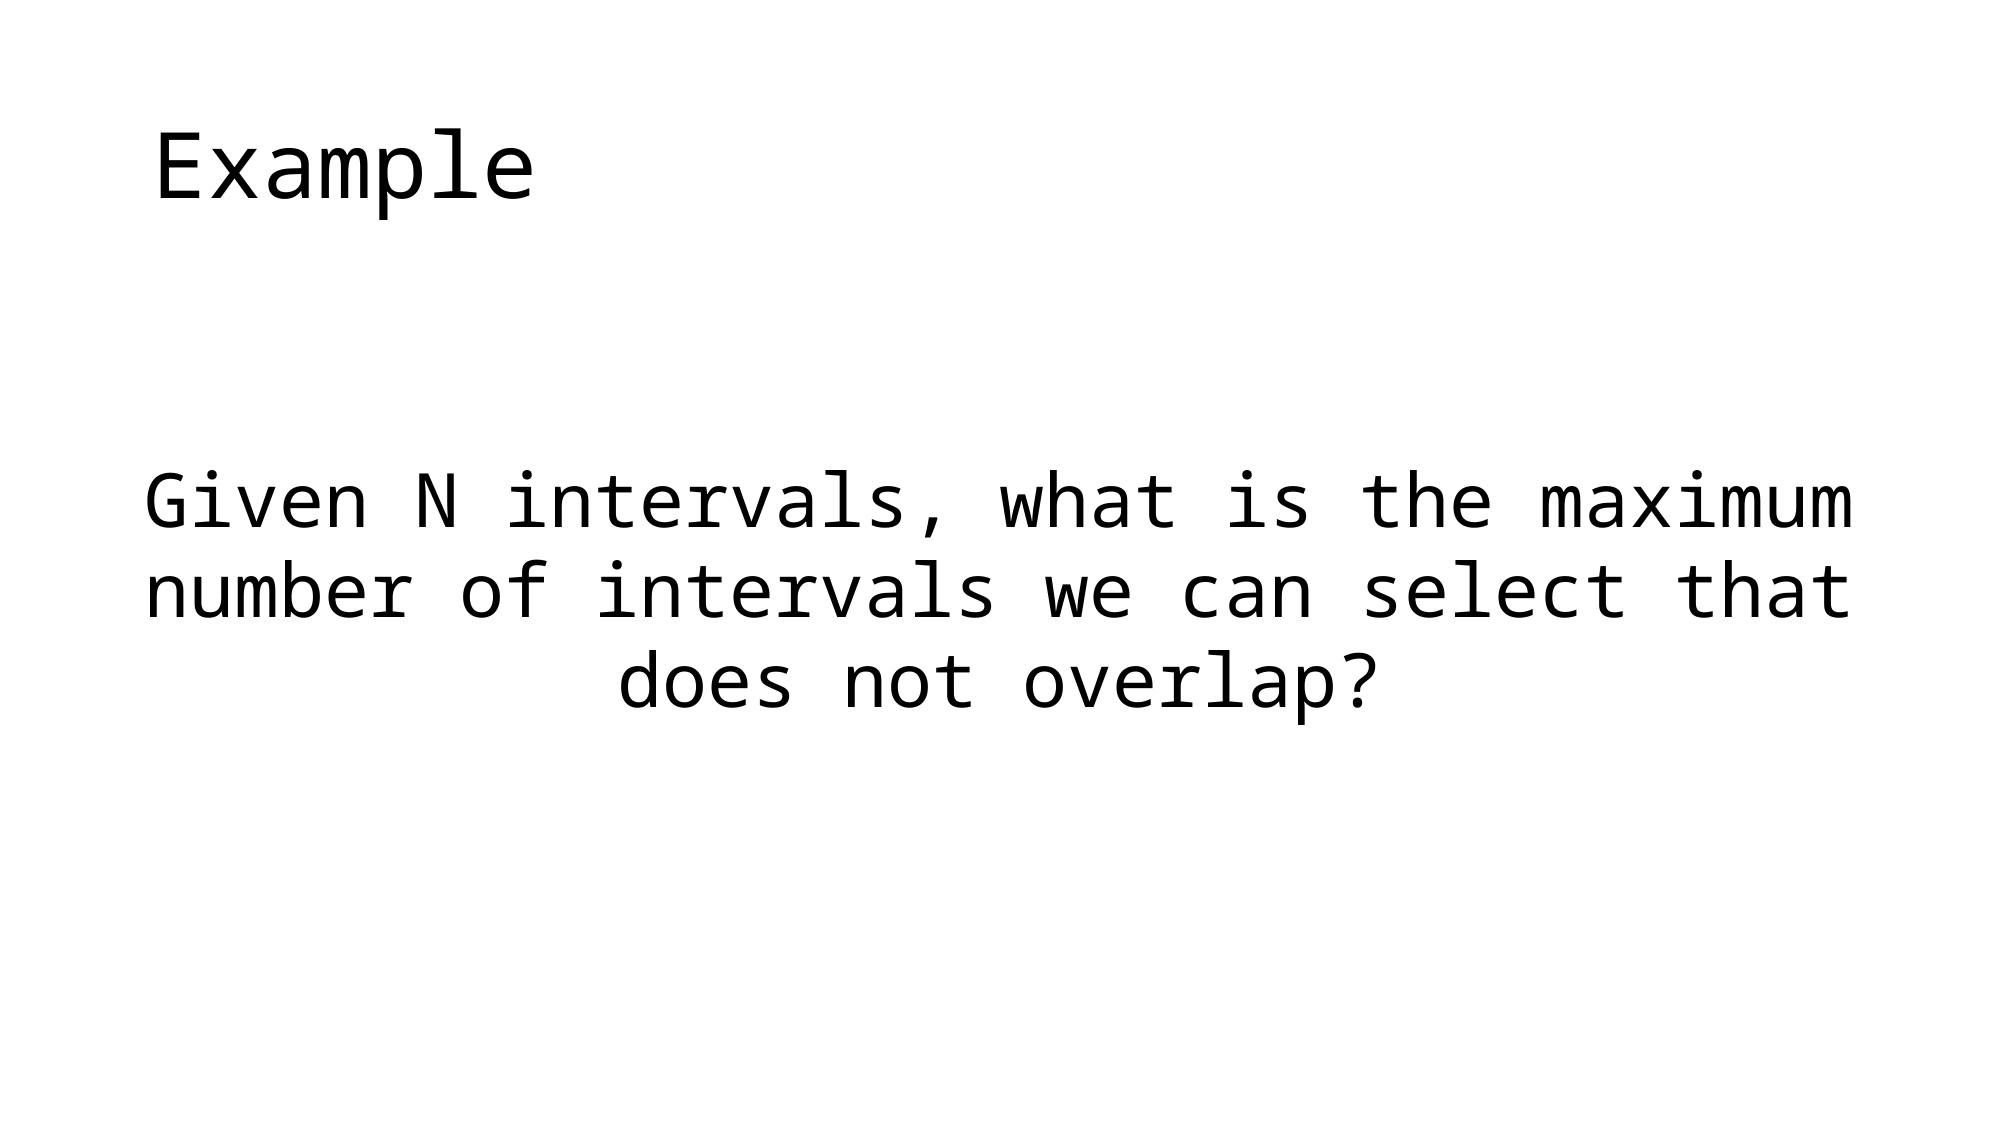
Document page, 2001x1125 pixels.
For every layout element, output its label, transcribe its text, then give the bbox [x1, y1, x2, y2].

title Example [137, 59, 1863, 278]
text_box Given N intervals, what is the maximum number of intervals we can select that does not overlap? [113, 445, 1886, 730]
